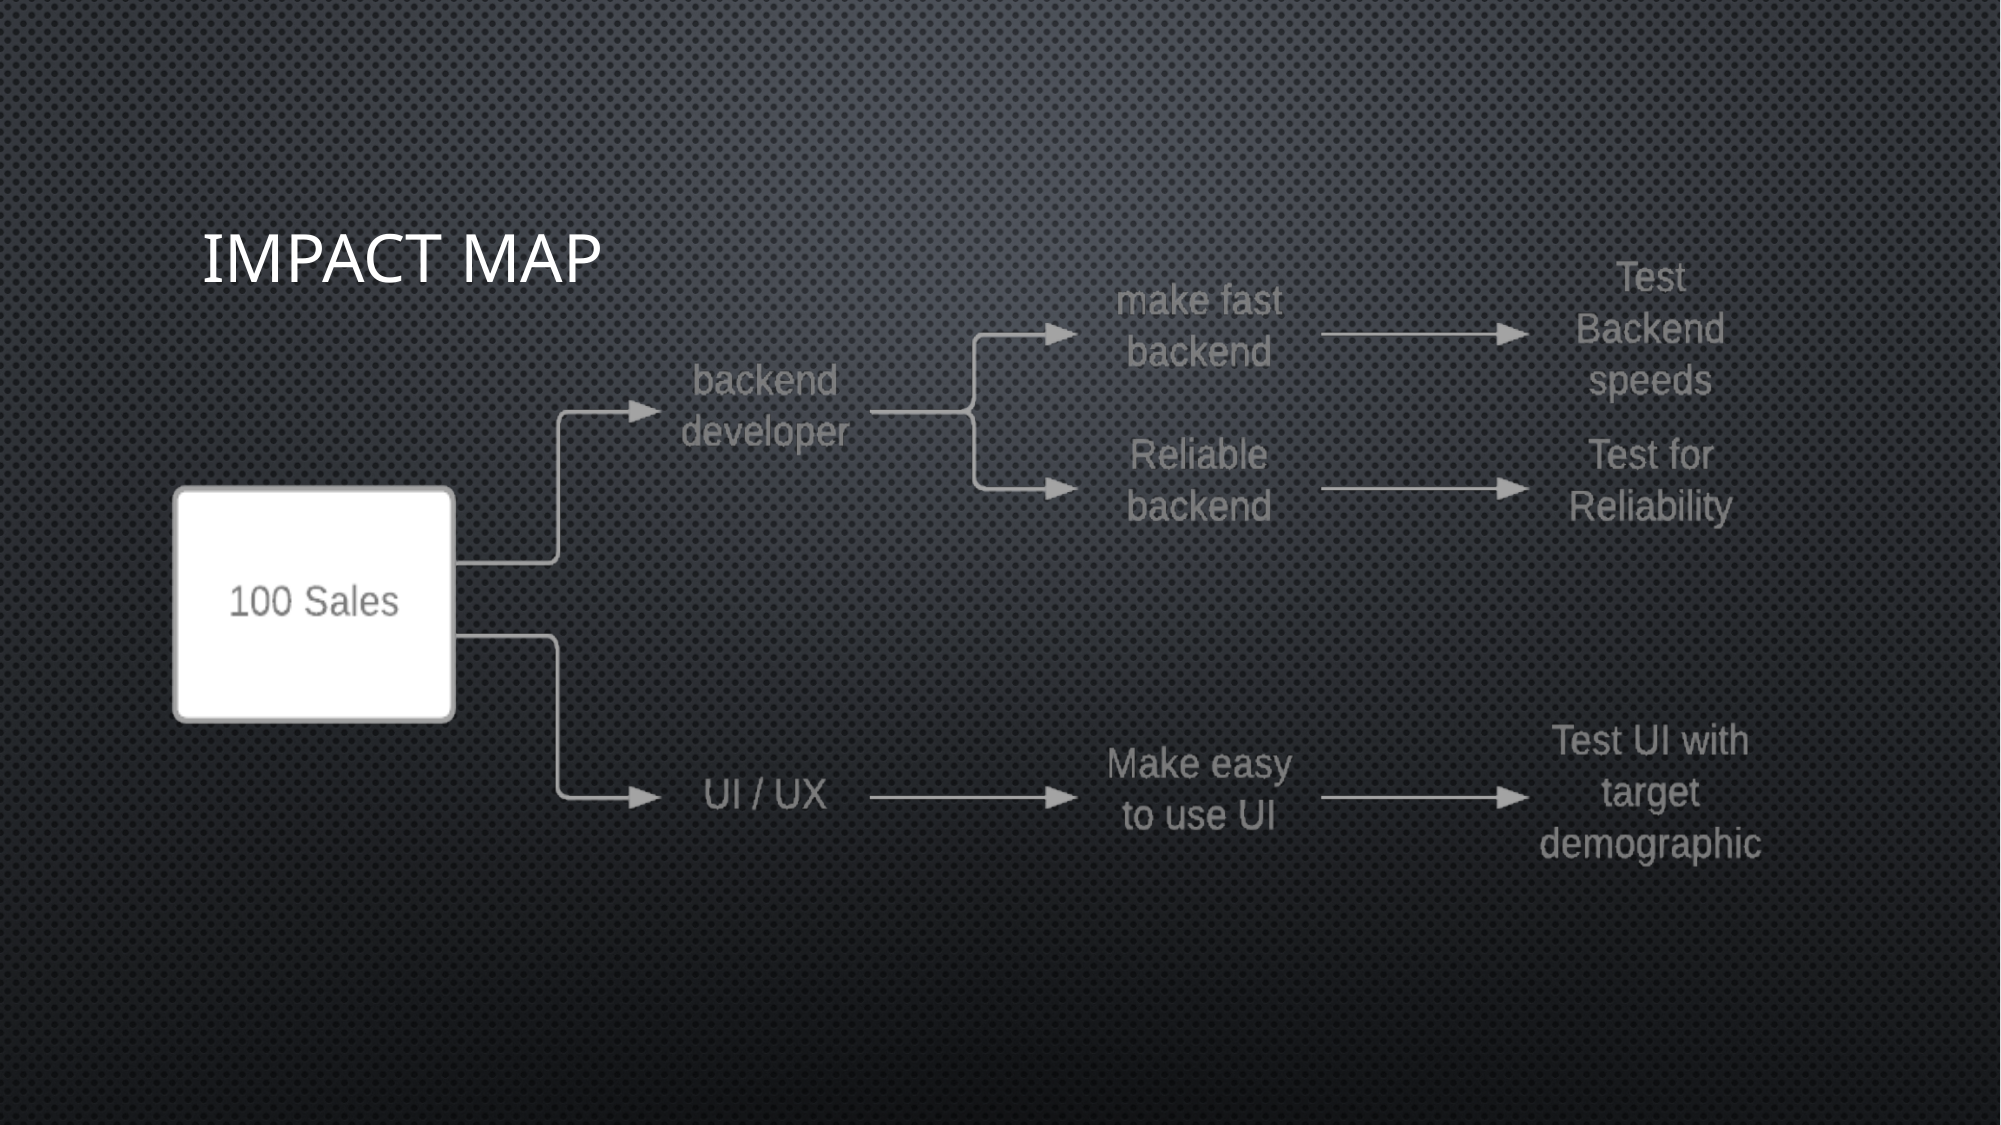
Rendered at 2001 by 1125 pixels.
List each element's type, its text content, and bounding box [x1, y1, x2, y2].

title Impact Map [187, 99, 1813, 156]
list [105, 156, 1843, 991]
